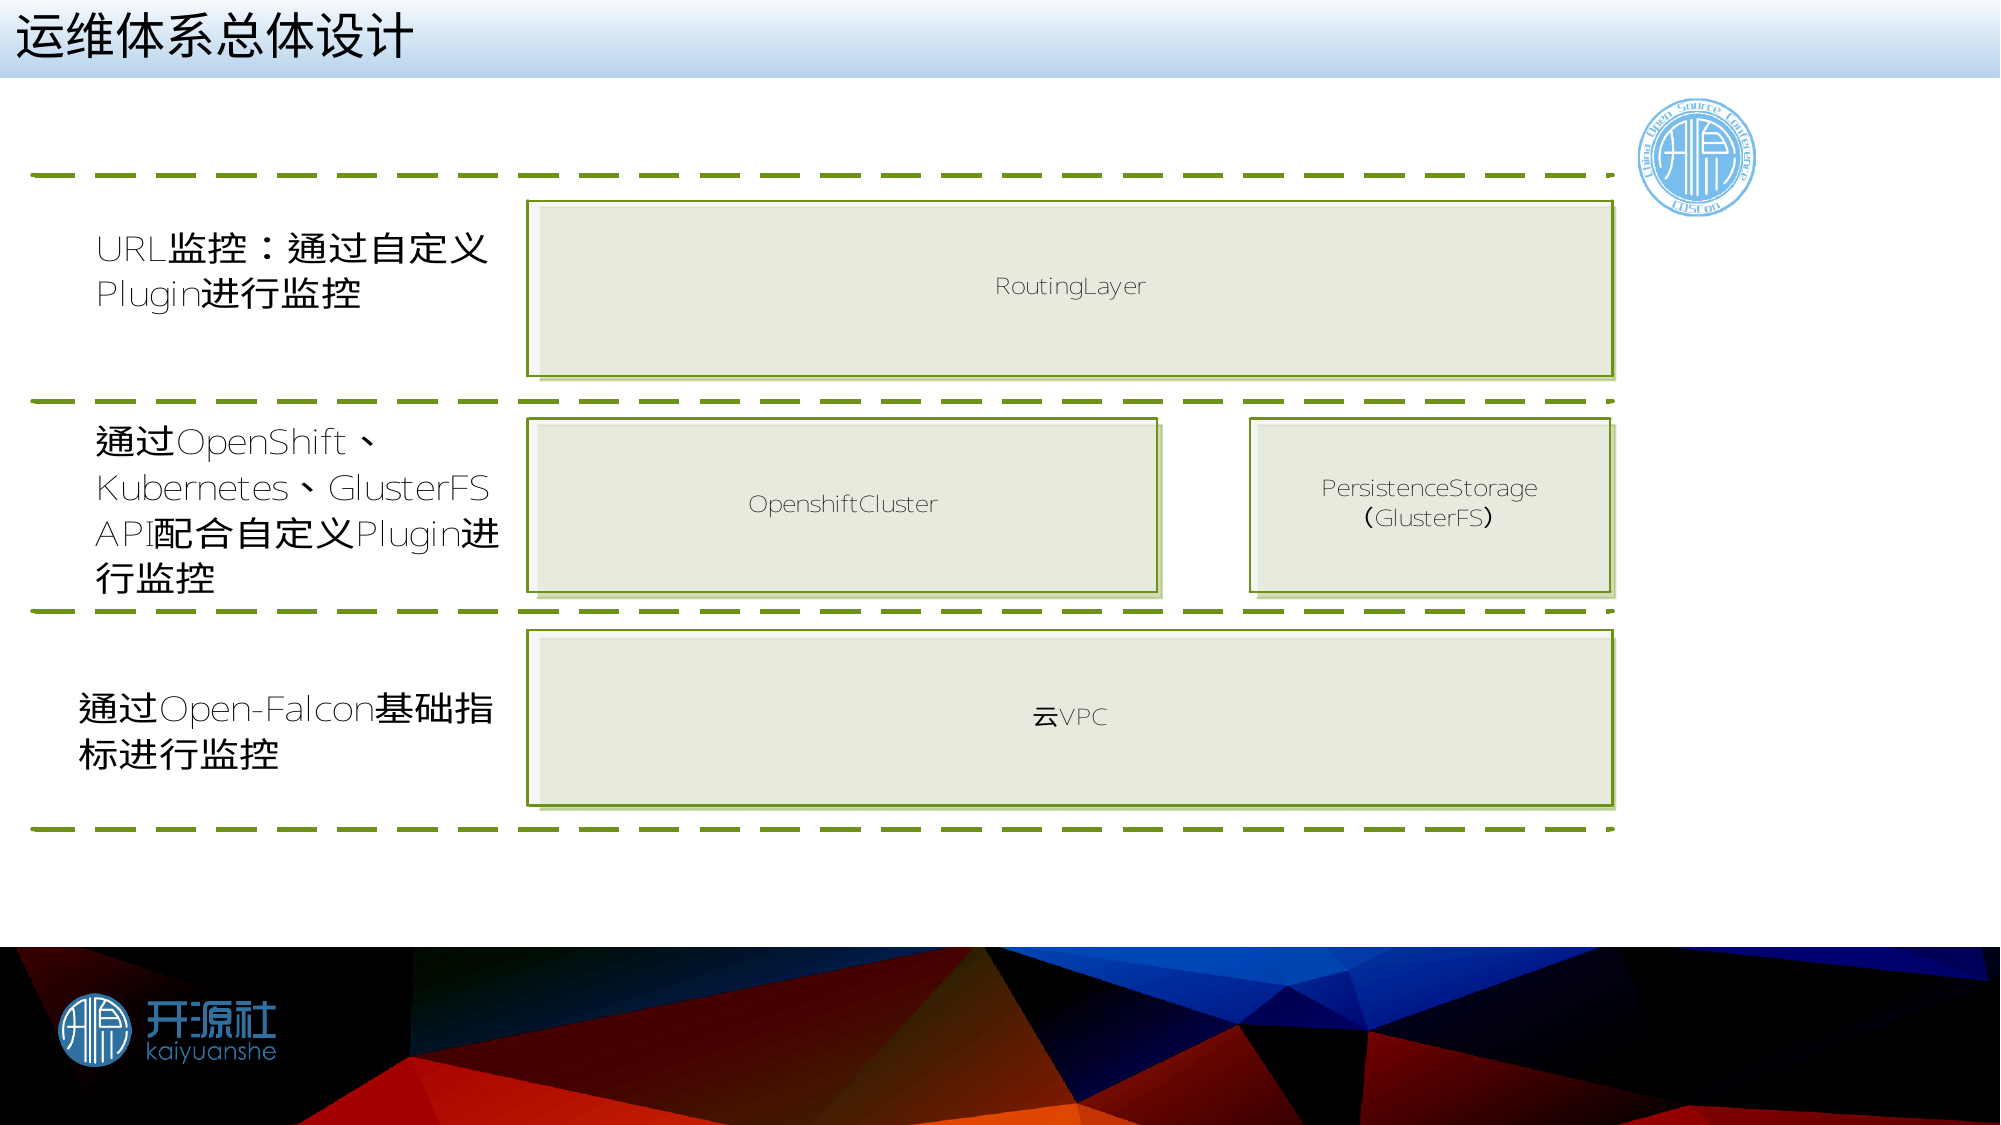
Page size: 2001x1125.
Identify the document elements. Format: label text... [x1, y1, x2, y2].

title 运维体系总体设计 [0, 0, 2000, 78]
picture [1536, 78, 1863, 278]
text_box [23, 151, 1622, 871]
picture [0, 947, 2000, 1125]
